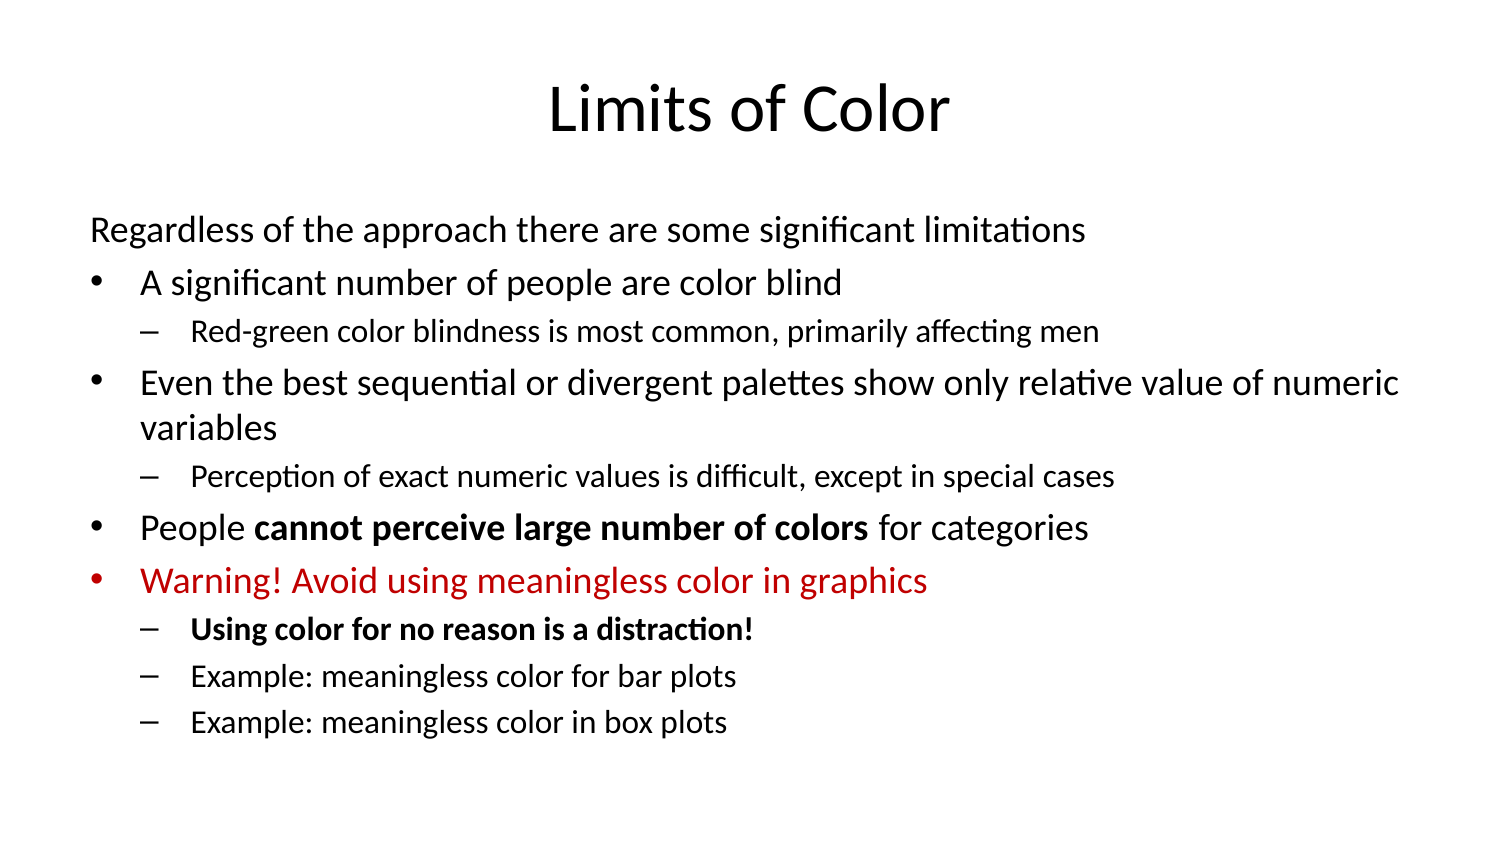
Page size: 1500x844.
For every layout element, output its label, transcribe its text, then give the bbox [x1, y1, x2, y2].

title Limits of Color [75, 33, 1425, 175]
list Regardless of the approach there are some significant limitations A significant number of people are color blind Red-green color blindness is most common, primarily affecting men Even the best sequential or divergent palettes show only relative value of numeric variables Perception of exact numeric values is difficult, except in special cases People cannot perceive large number of colors for categories Warning! Avoid using meaningless color in graphics Using color for no reason is a distraction! Example: meaningless color for bar plots Example: meaningless color in box plots [75, 196, 1425, 754]
